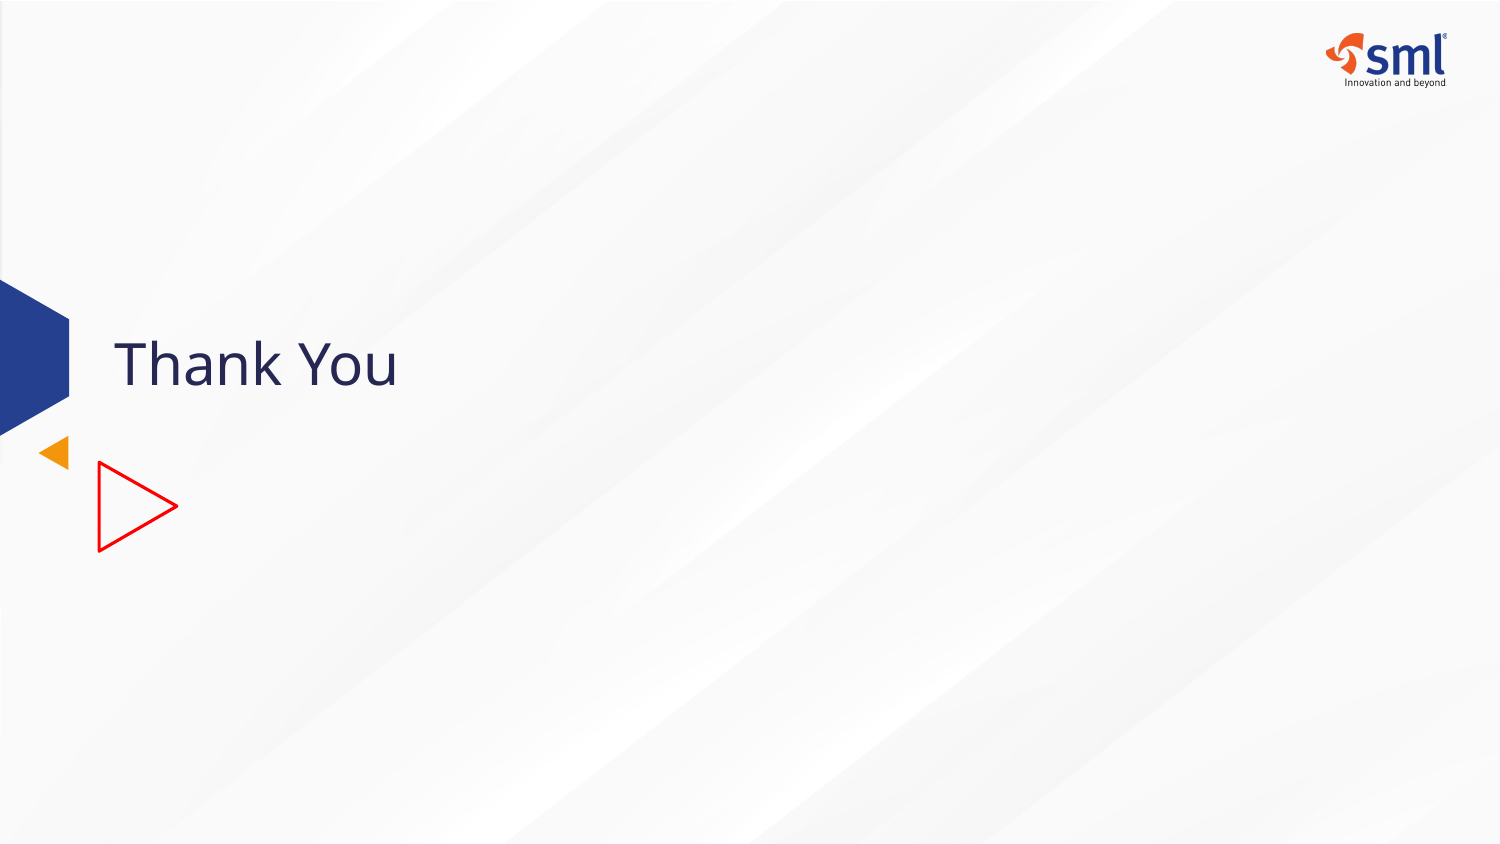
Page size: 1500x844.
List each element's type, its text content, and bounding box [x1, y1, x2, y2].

title Thank You [99, 312, 1136, 406]
picture [2, 2, 1499, 844]
